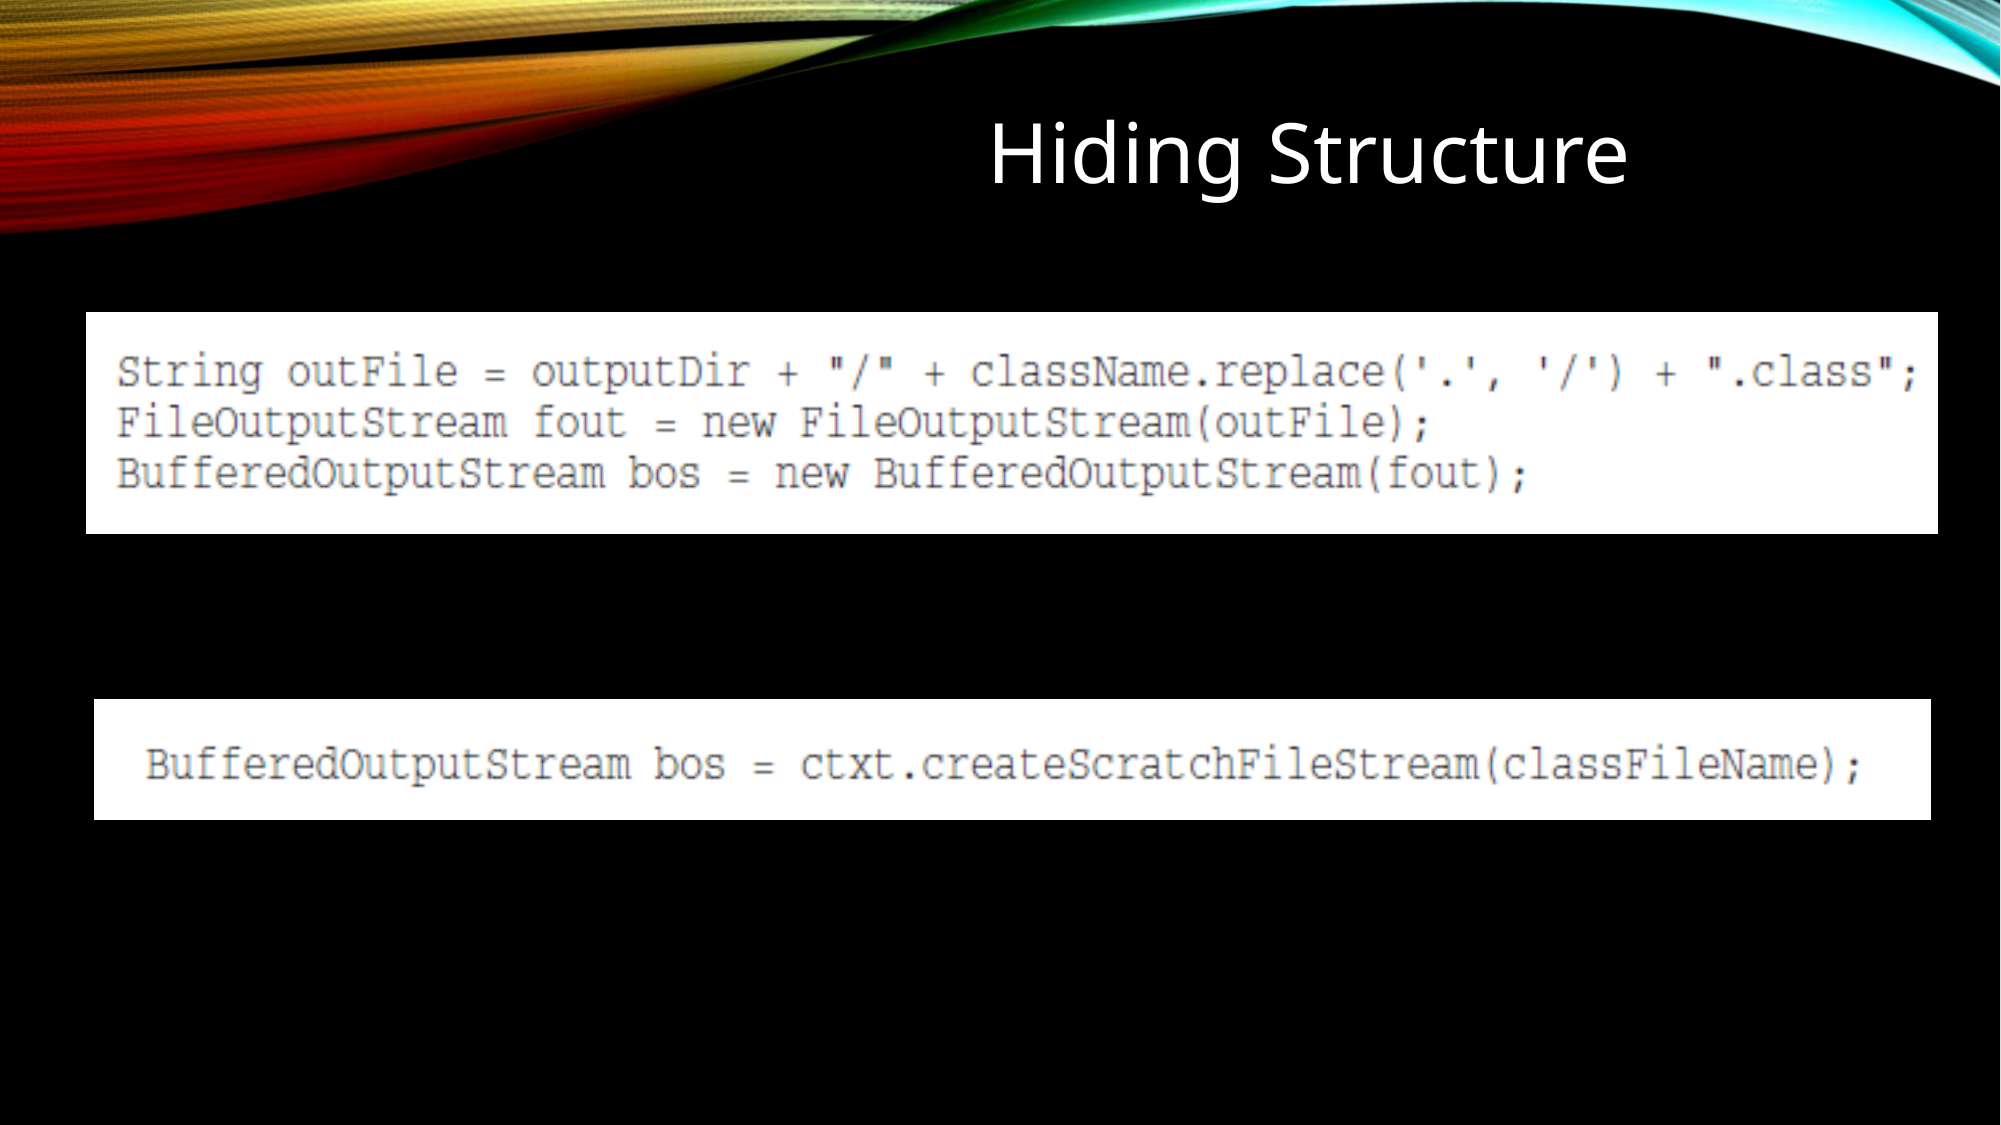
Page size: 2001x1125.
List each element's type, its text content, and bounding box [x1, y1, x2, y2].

picture [86, 312, 1938, 535]
text_box Hiding Structure [987, 99, 1938, 201]
picture [93, 699, 1931, 820]
picture [0, 0, 2000, 237]
